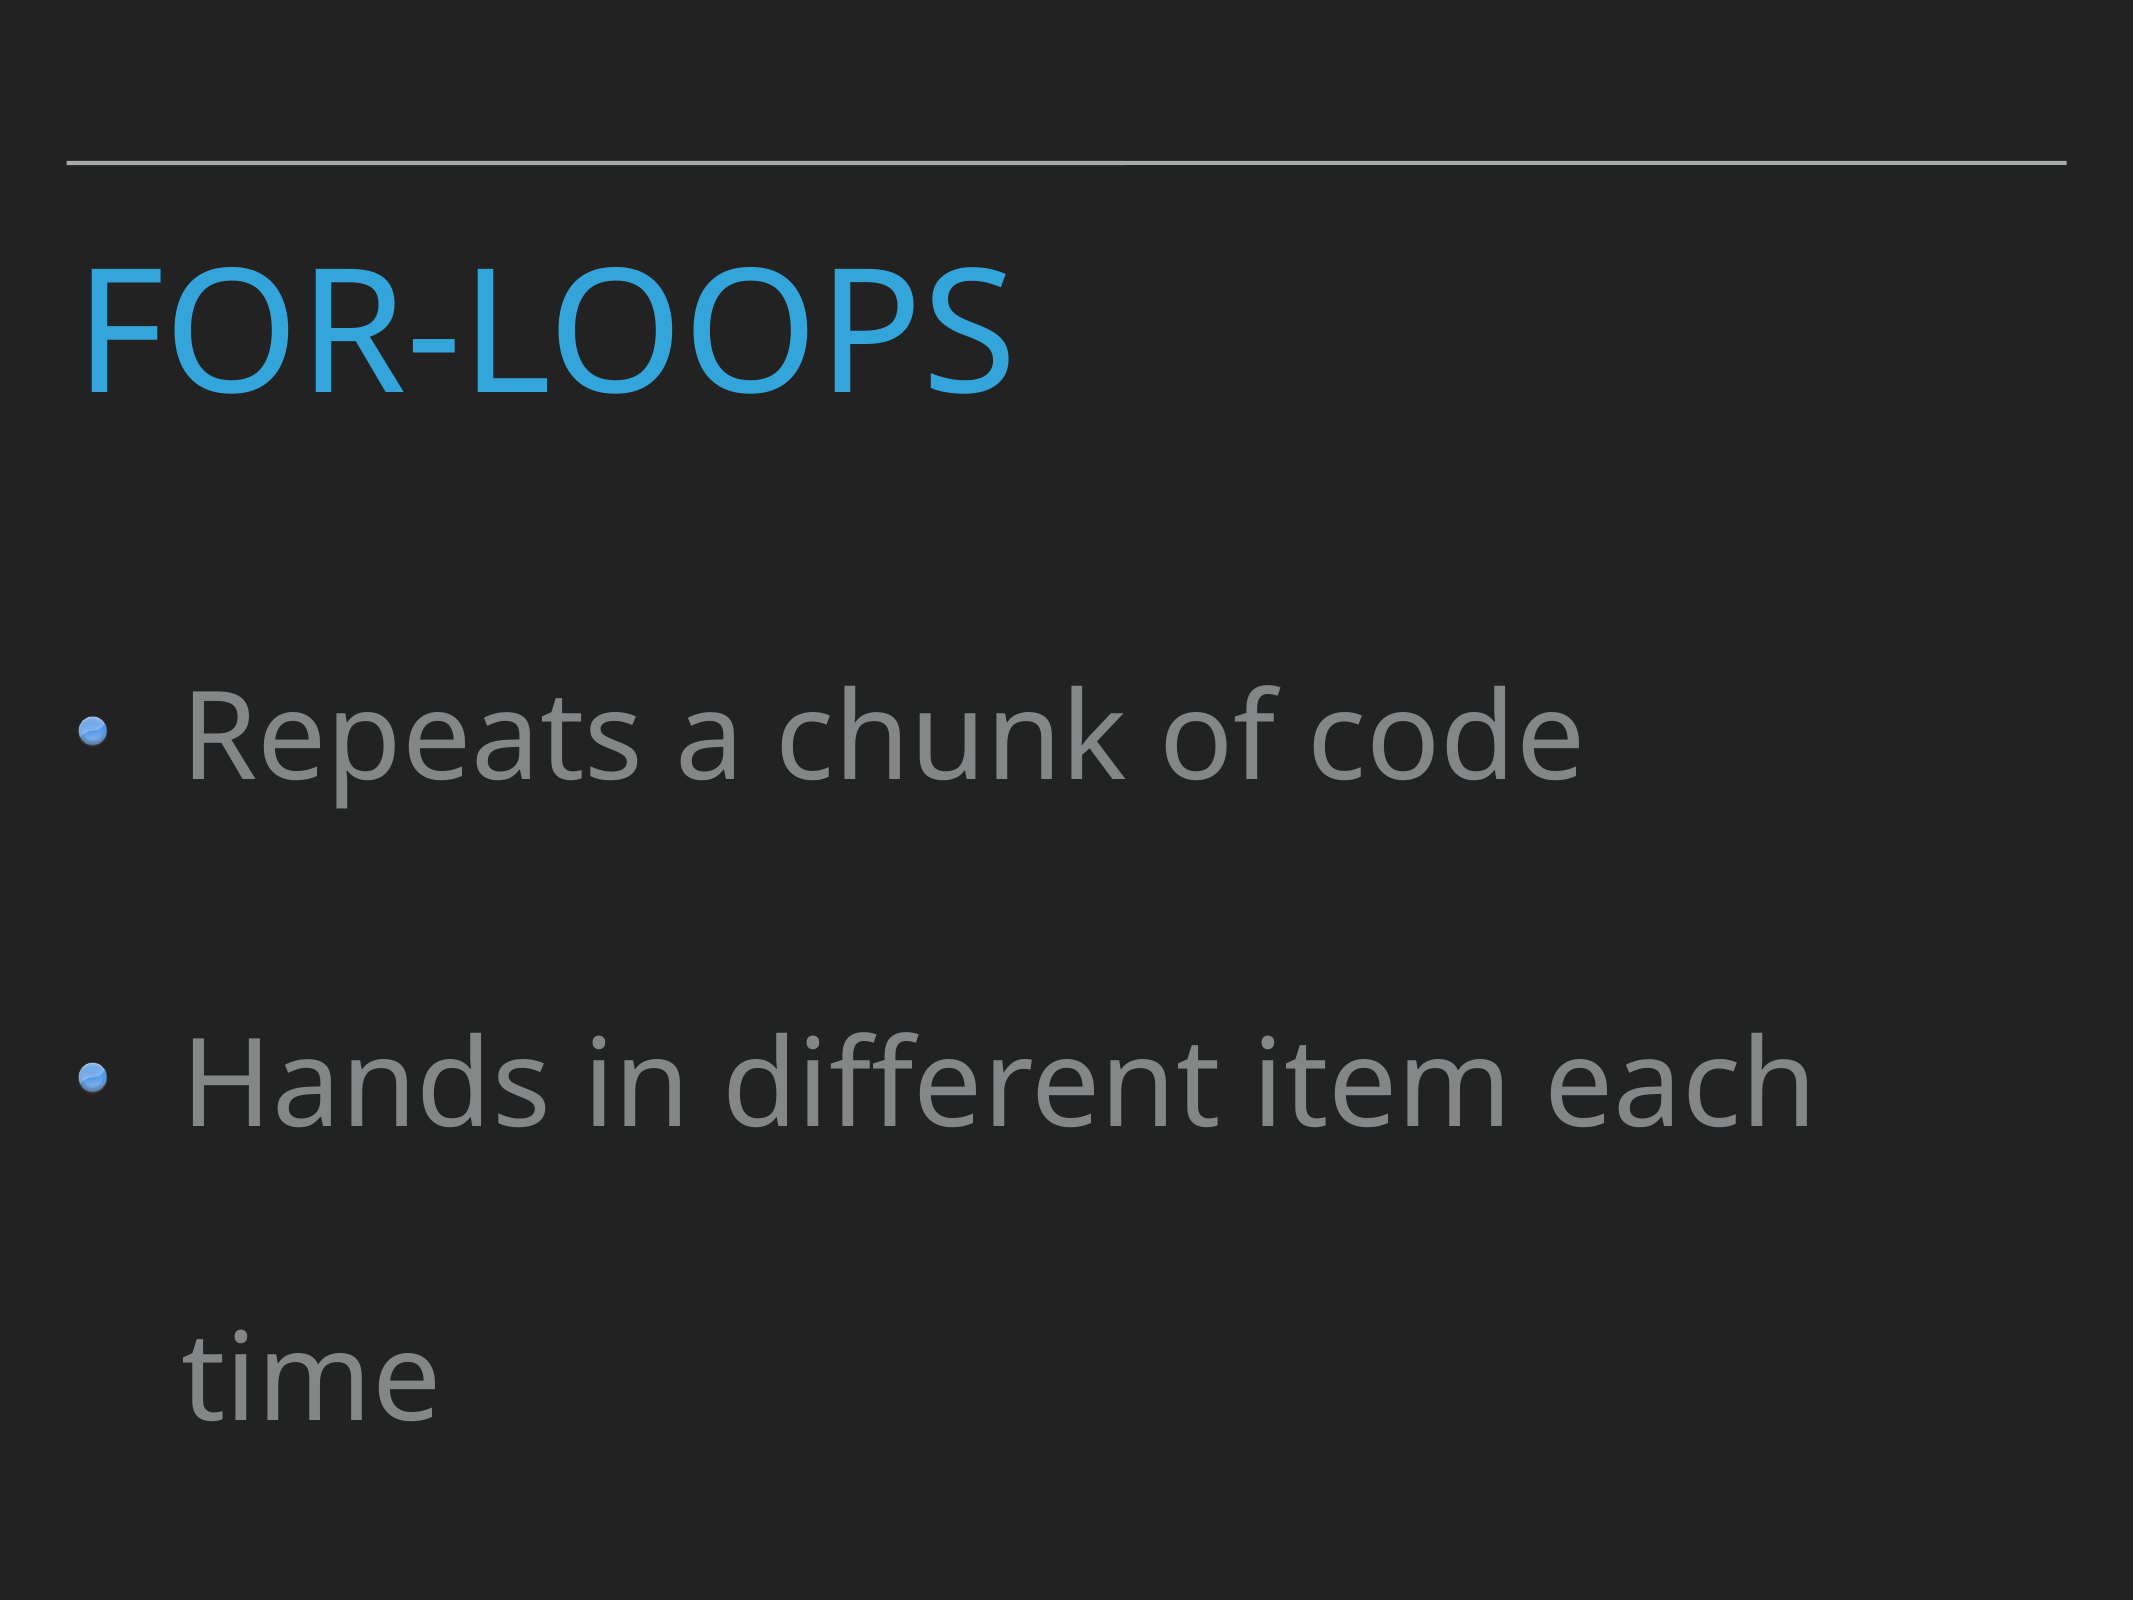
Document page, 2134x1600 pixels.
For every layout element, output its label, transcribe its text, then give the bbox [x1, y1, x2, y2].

title For-Loops [66, 251, 2068, 445]
picture [75, 713, 110, 748]
picture [75, 1059, 110, 1095]
list Repeats a chunk of code Hands in different item each time [66, 648, 2068, 1065]
